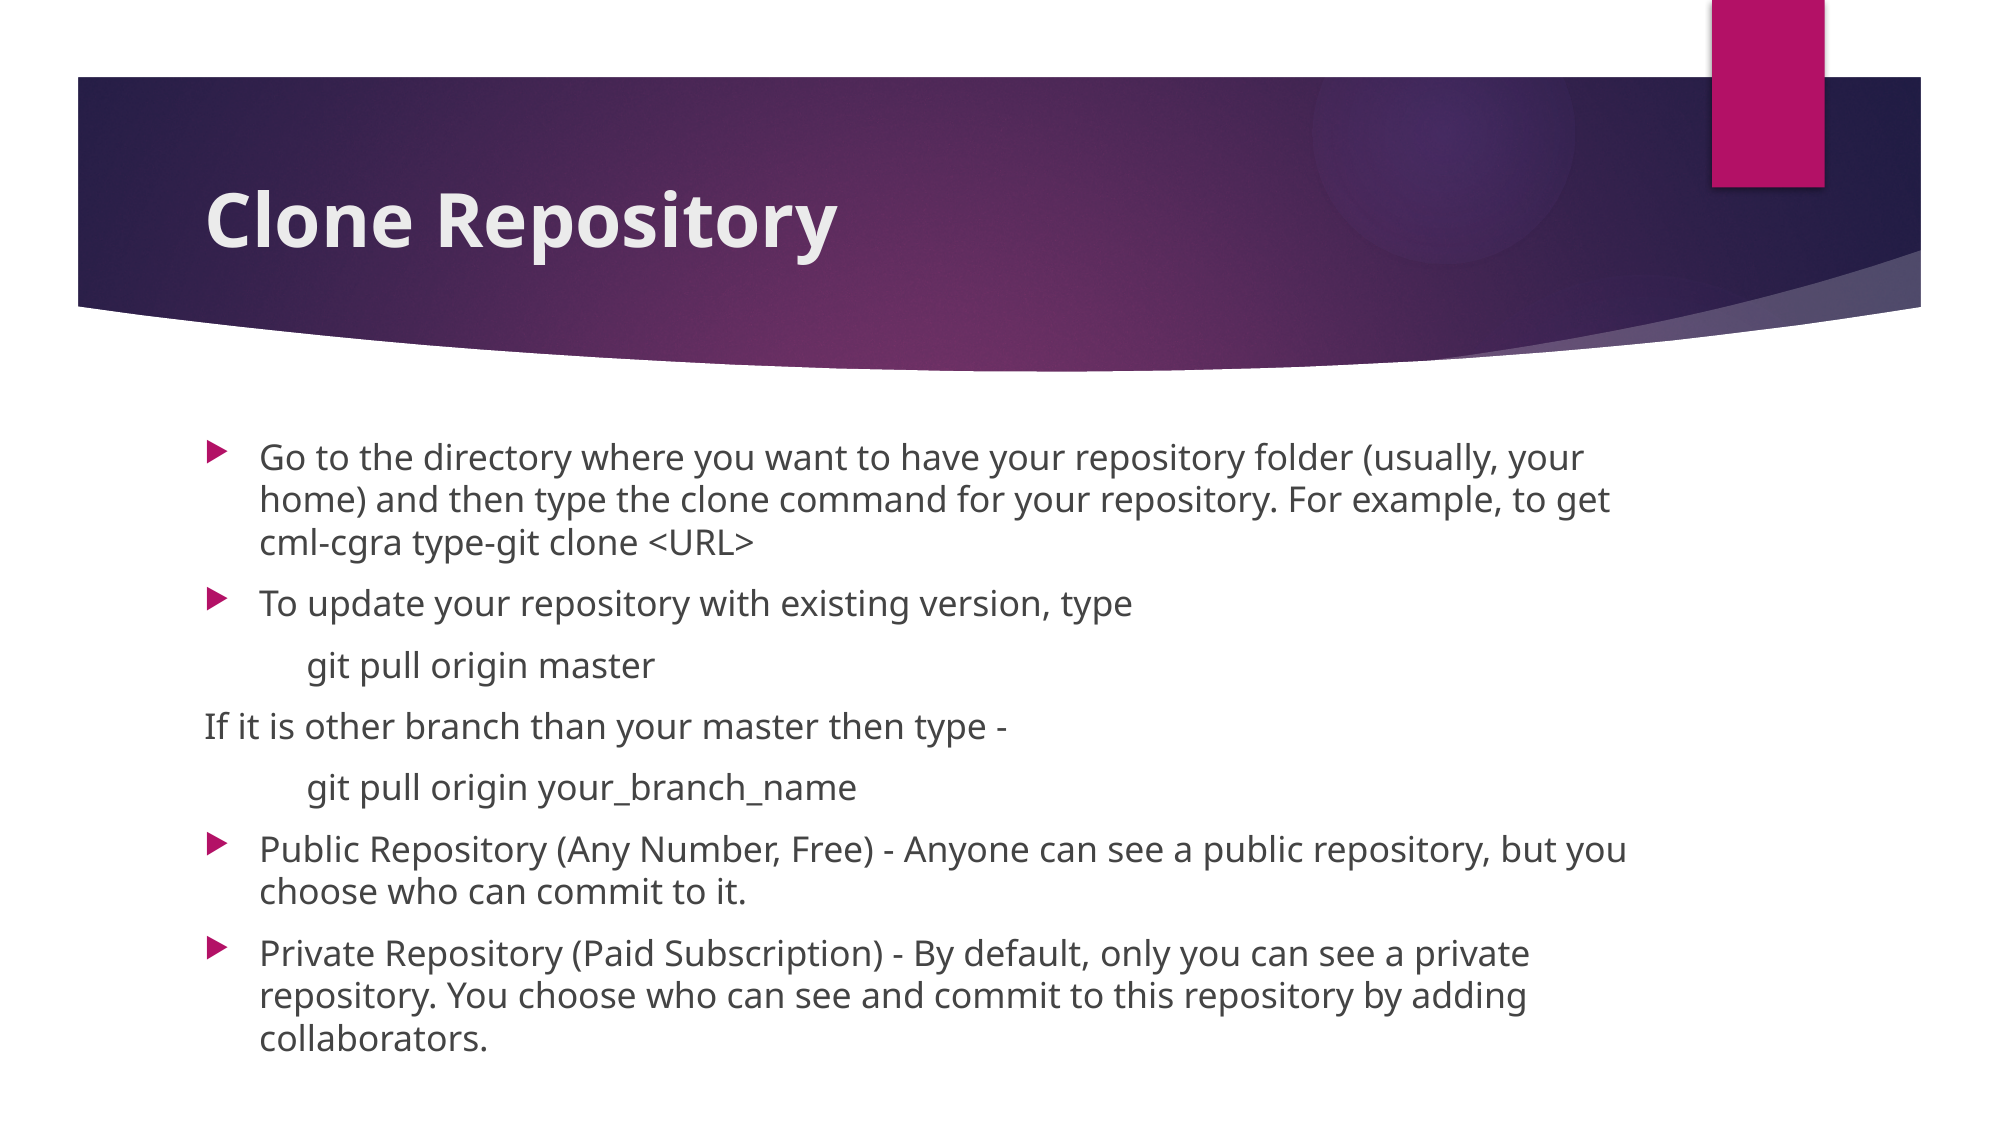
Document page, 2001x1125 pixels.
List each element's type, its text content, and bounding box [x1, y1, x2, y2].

list Go to the directory where you want to have your repository folder (usually, your home) and then type the clone command for your repository. For example, to get cml-cgra type-git clone <URL> To update your repository with existing version, type git pull origin master If it is other branch than your master then type - git pull origin your_branch_name Public Repository (Any Number, Free) - Anyone can see a public repository, but you choose who can commit to it. Private Repository (Paid Subscription) - By default, only you can see a private repository. You choose who can see and commit to this repository by adding collaborators. [189, 427, 1683, 1069]
title Clone Repository [189, 159, 1627, 276]
